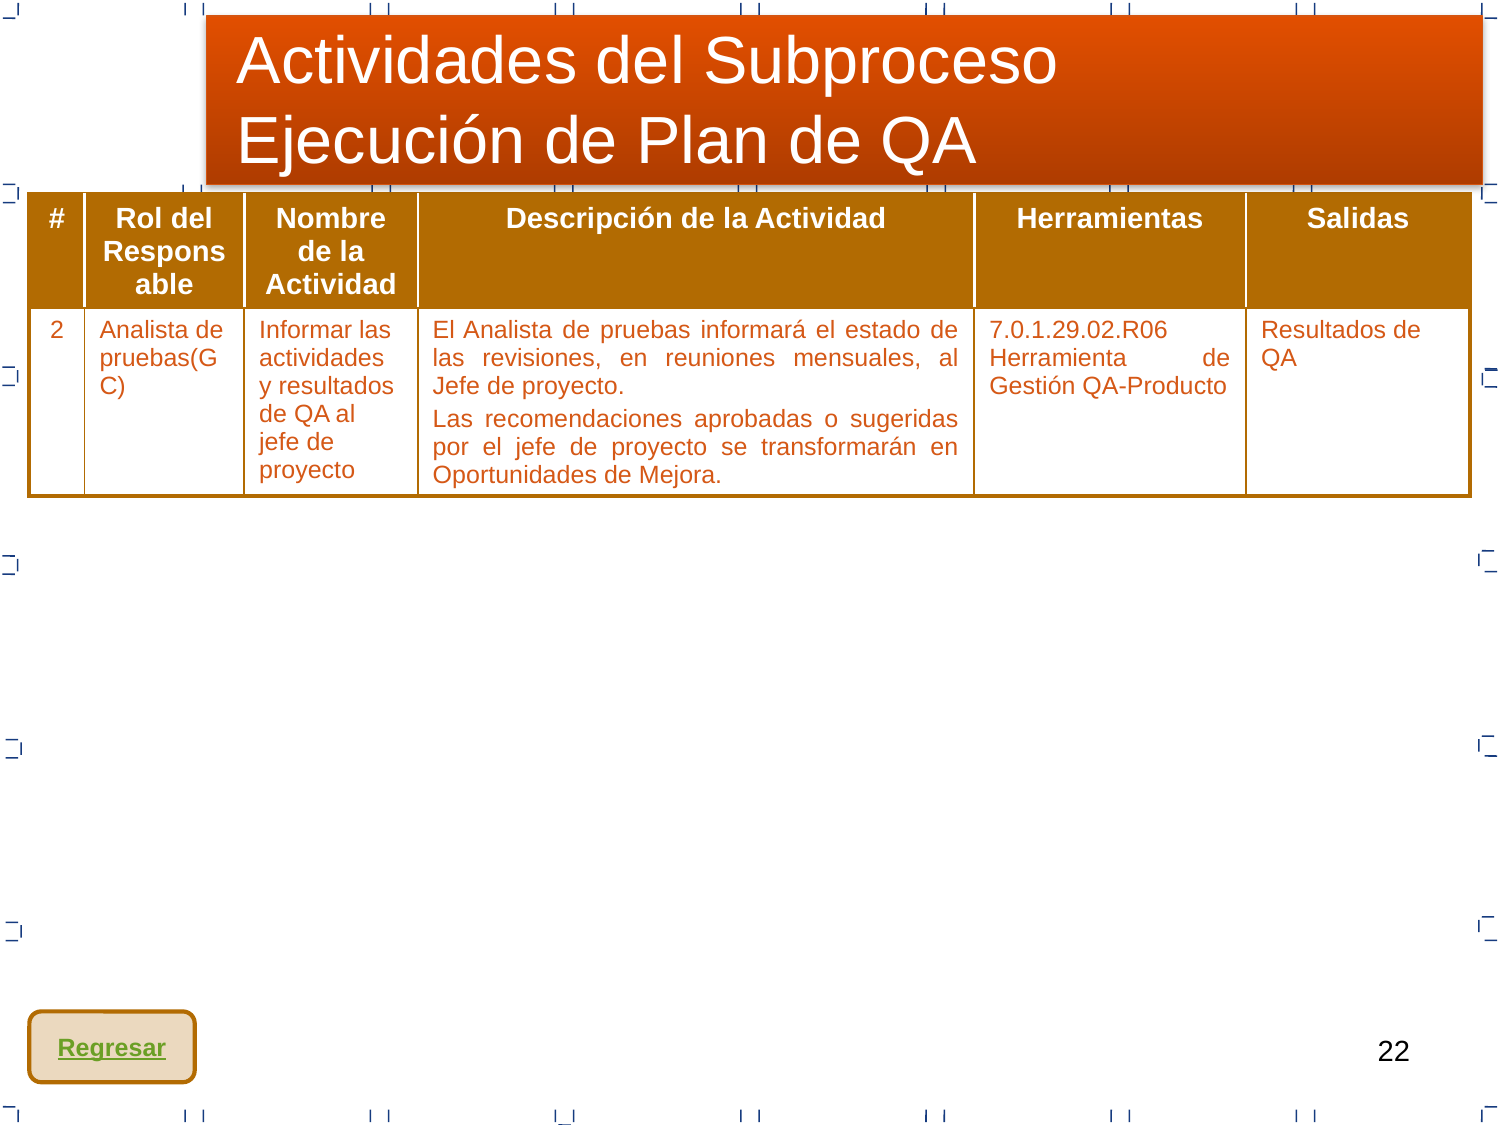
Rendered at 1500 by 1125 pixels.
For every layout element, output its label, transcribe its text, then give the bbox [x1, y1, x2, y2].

table_cell Analista de pruebas(GC) [85, 309, 243, 494]
table_cell Informar las actividades y resultados de QA al jefe de proyecto [245, 309, 417, 494]
table_cell 7.0.1.29.02.R06 Herramienta de Gestión QA-Producto [975, 309, 1245, 494]
table_header Nombre de la Actividad [246, 197, 417, 307]
table_cell El Analista de pruebas informará el estado de las revisiones, en reuniones mensuales, al Jefe de proyecto. Las recomendaciones aprobadas o sugeridas por el jefe de proyecto se transformarán en Oportunidades de Mejora. [419, 309, 973, 494]
table_header Salidas [1247, 197, 1468, 307]
table_header # [31, 197, 83, 307]
text_box Regresar [29, 1011, 195, 1083]
table_cell Resultados de QA [1247, 309, 1468, 494]
table_cell 2 [31, 309, 84, 494]
text_box [206, 15, 221, 185]
table_header Descripción de la Actividad [419, 197, 973, 307]
text_box [1471, 15, 1483, 185]
table_header Herramientas [976, 197, 1245, 307]
text_box Actividades del Subproceso Ejecución de Plan de QA [221, 9, 1471, 185]
table_header Rol del Responsable [86, 197, 243, 307]
